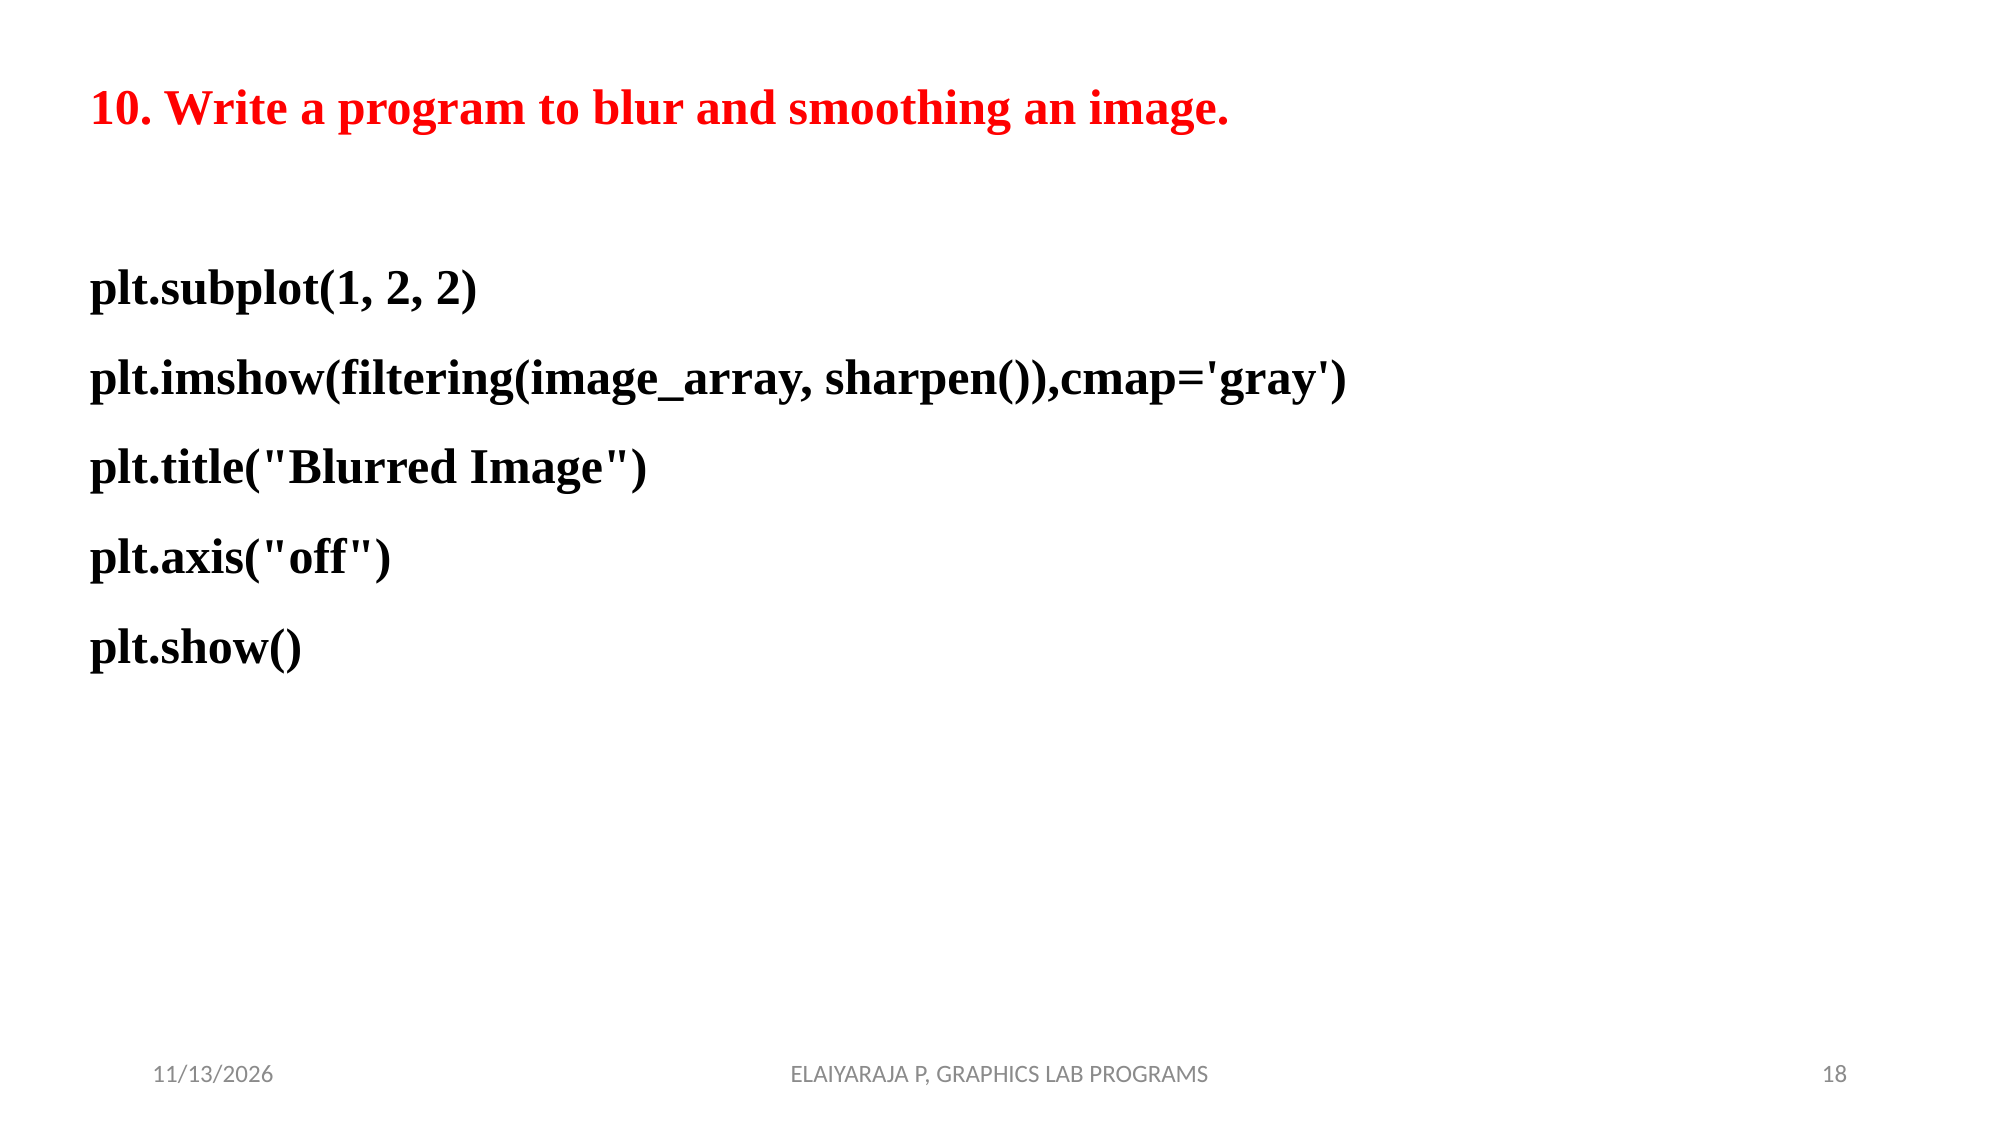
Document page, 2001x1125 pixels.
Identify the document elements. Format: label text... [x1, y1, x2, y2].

footer ELAIYARAJA P, GRAPHICS LAB PROGRAMS [662, 1042, 1338, 1103]
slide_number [137, 1042, 588, 1103]
text_box 10. Write a program to blur and smoothing an image. plt.subplot(1, 2, 2) plt.imshow(filtering(image_array, sharpen()),cmap='gray') plt.title("Blurred Image") plt.axis("off") plt.show() [75, 58, 1963, 748]
slide_number 18 [1412, 1042, 1863, 1103]
